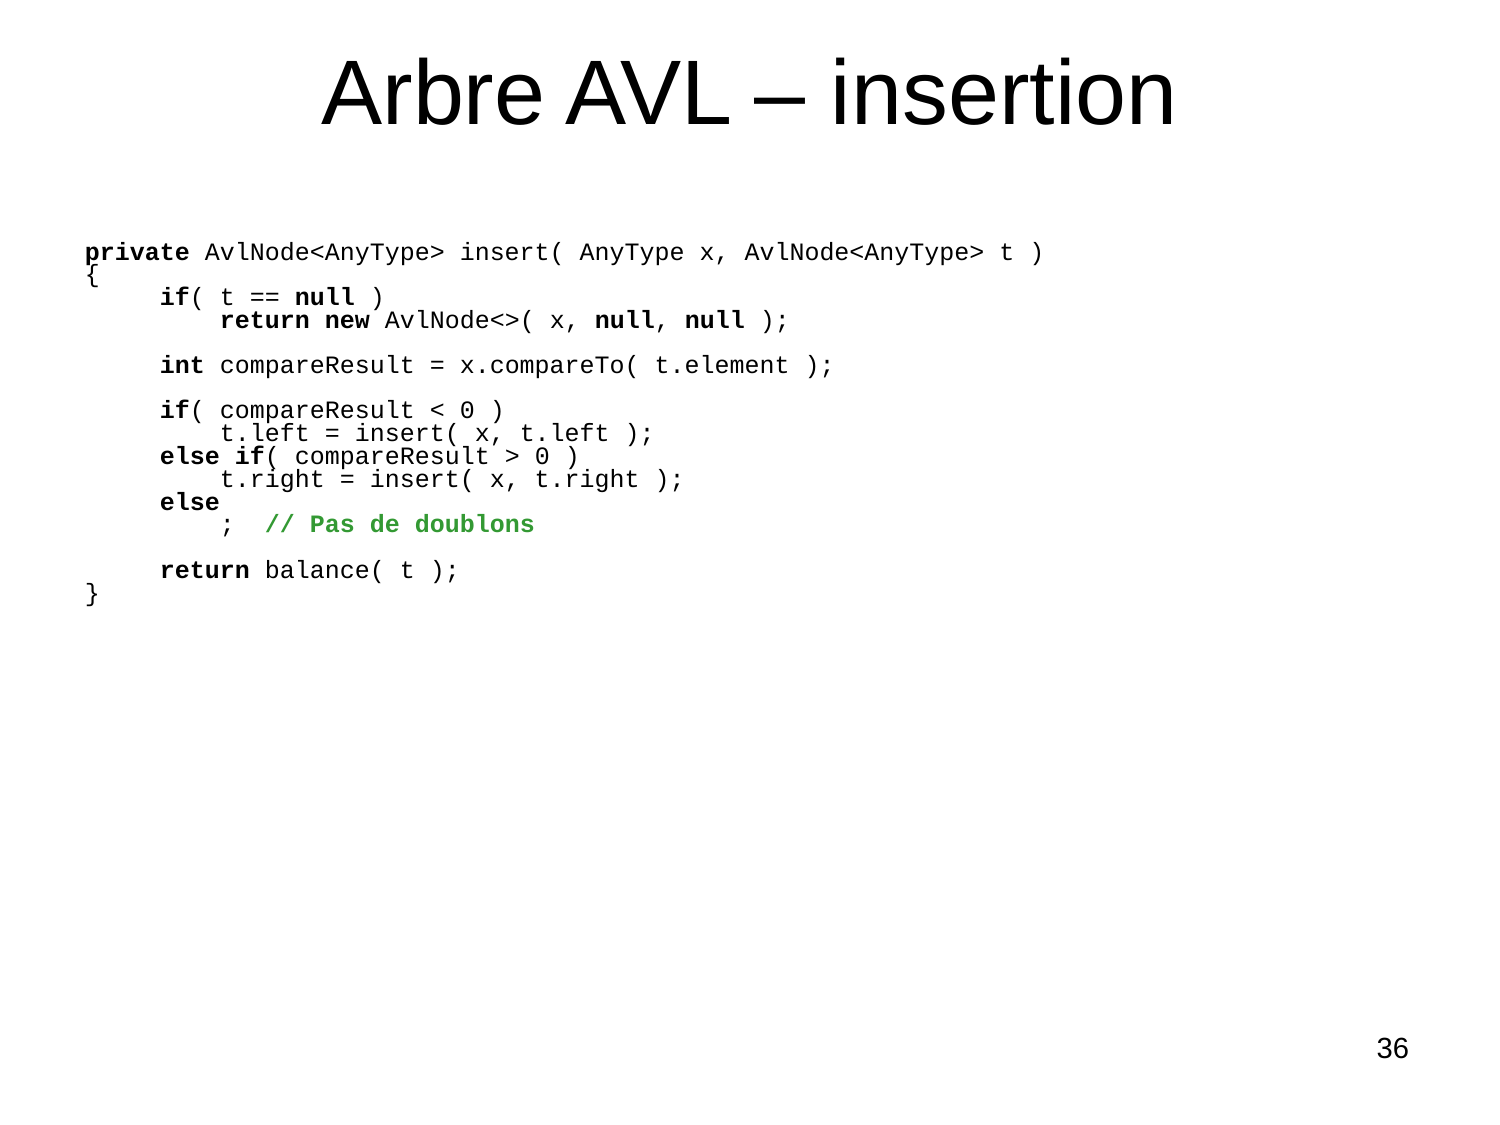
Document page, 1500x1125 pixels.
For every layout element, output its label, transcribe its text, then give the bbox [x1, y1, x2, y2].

title Arbre AVL – insertion [75, 0, 1425, 196]
text_box private AvlNode<AnyType> insert( AnyType x, AvlNode<AnyType> t ) { if( t == null ) return new AvlNode<>( x, null, null ); int compareResult = x.compareTo( t.element ); if( compareResult < 0 ) t.left = insert( x, t.left ); else if( compareResult > 0 ) t.right = insert( x, t.right ); else ; // Pas de doublons return balance( t ); } [70, 234, 1465, 613]
slide_number 36 [1074, 1024, 1425, 1103]
